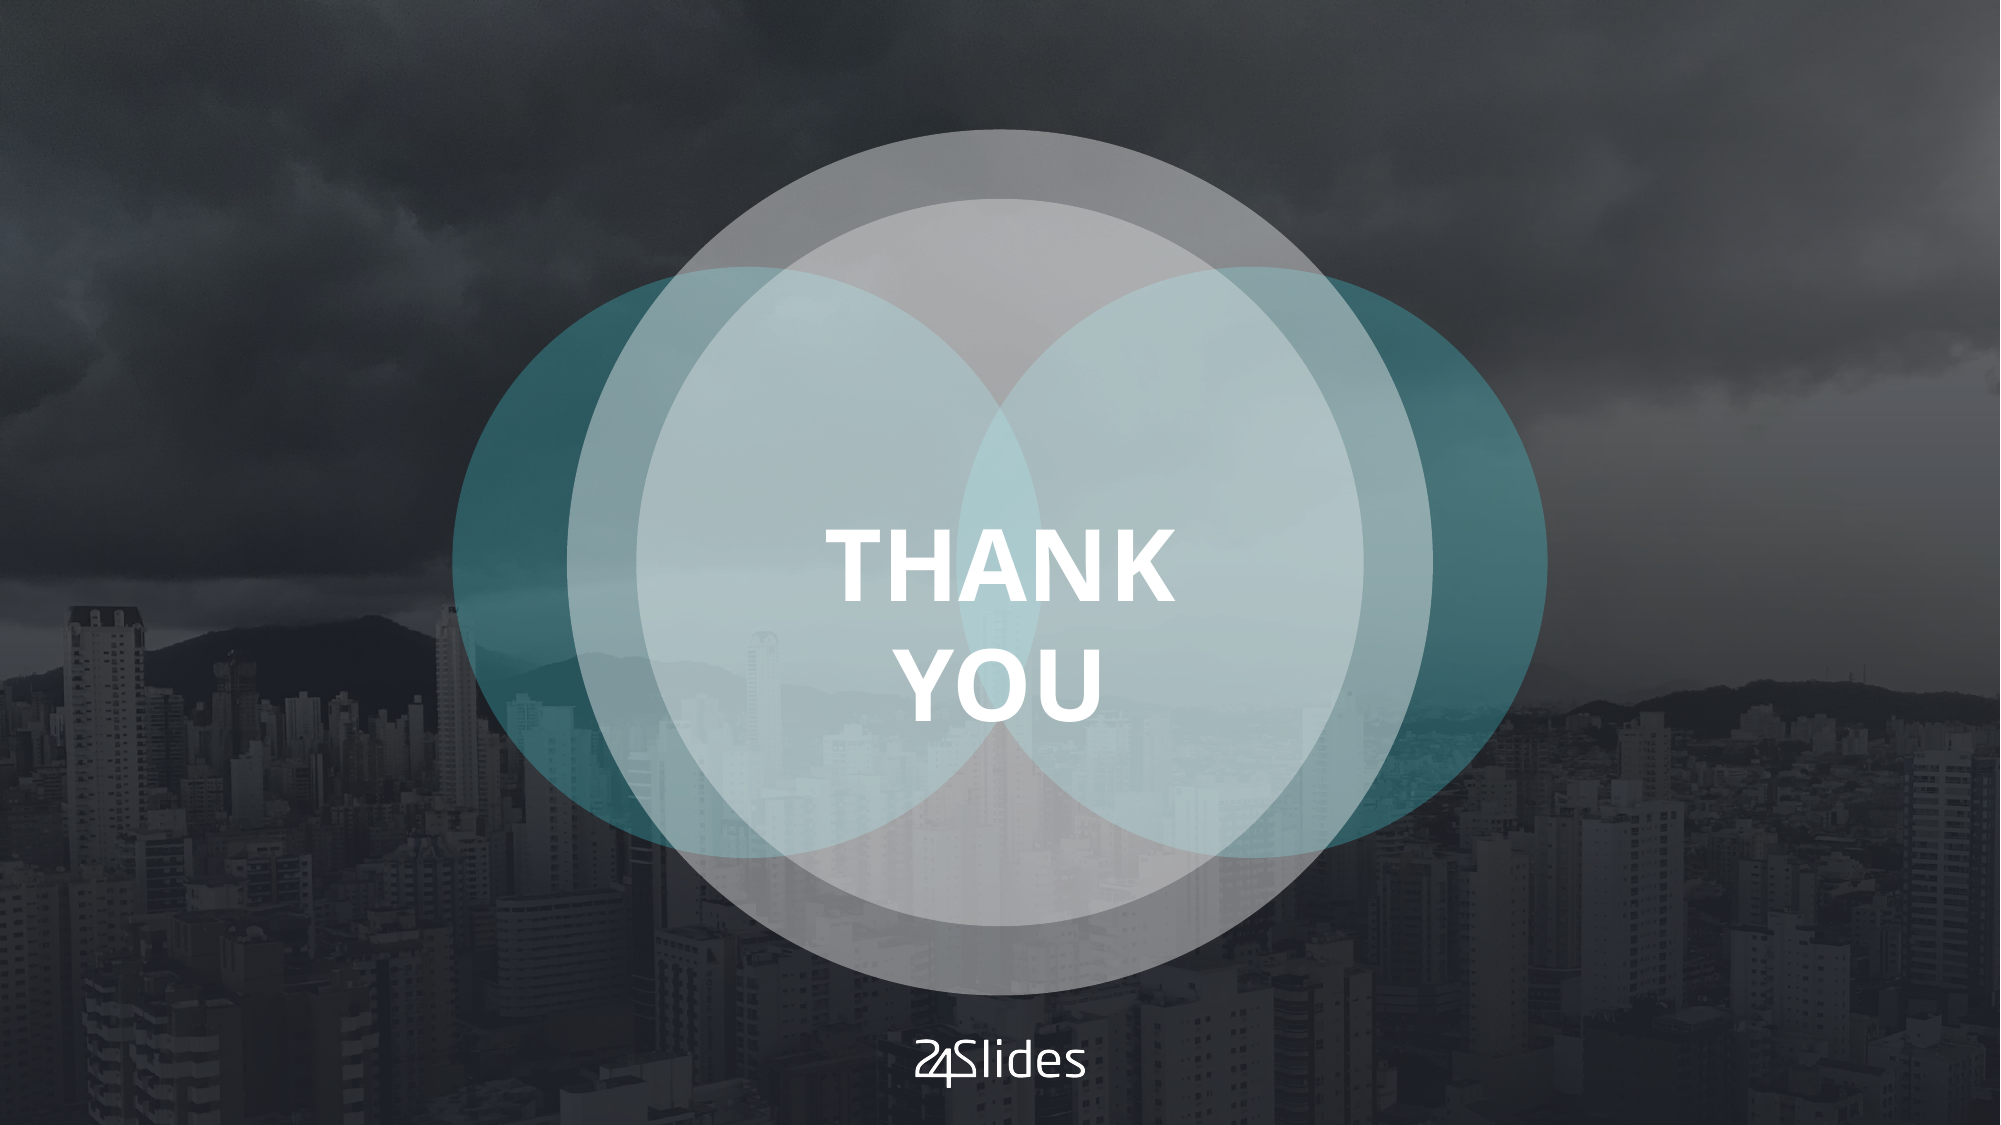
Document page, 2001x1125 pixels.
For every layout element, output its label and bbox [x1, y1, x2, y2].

text_box [452, 266, 1548, 859]
picture [0, 0, 2000, 1125]
